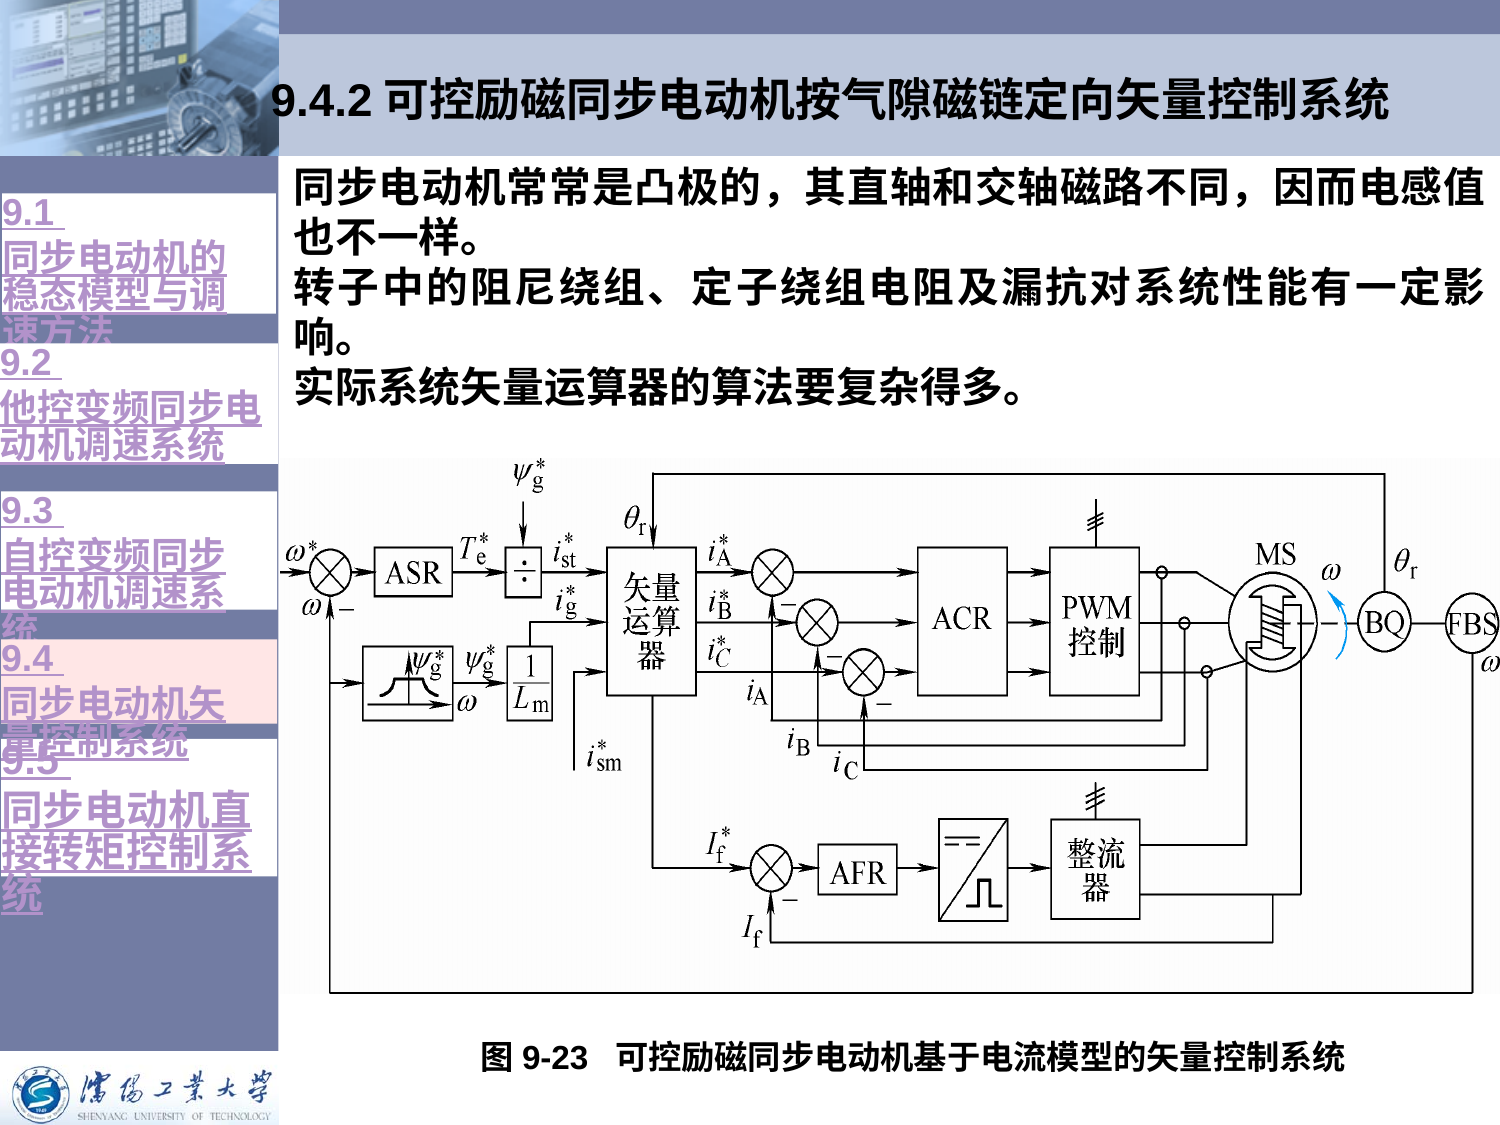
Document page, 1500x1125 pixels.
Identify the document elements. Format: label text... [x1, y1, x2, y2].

picture [0, 1, 279, 156]
picture [280, 457, 1500, 994]
text_box 图9-23 可控励磁同步电动机基于电流模型的矢量控制系统 [400, 1028, 1427, 1091]
title 9.4.2可控励磁同步电动机按气隙磁链定向矢量控制系统 [270, 33, 1466, 169]
text_box 9.2 他控变频同步电动机调速系统 [0, 343, 279, 464]
text_box 9.4 同步电动机矢量控制系统 [1, 639, 275, 724]
text_box 同步电动机常常是凸极的，其直轴和交轴磁路不同，因而电感值也不一样。 转子中的阻尼绕组、定子绕组电阻及漏抗对系统性能有一定影响。 实际系统矢量运算器的算法要复杂得多。 [278, 153, 1500, 369]
text_box 9.5 同步电动机直接转矩控制系统 [1, 738, 275, 877]
picture [0, 1051, 279, 1125]
text_box 9.1 同步电动机的稳态模型与调速方法 [2, 193, 276, 314]
text_box 9.3 自控变频同步电动机调速系统 [1, 491, 275, 610]
